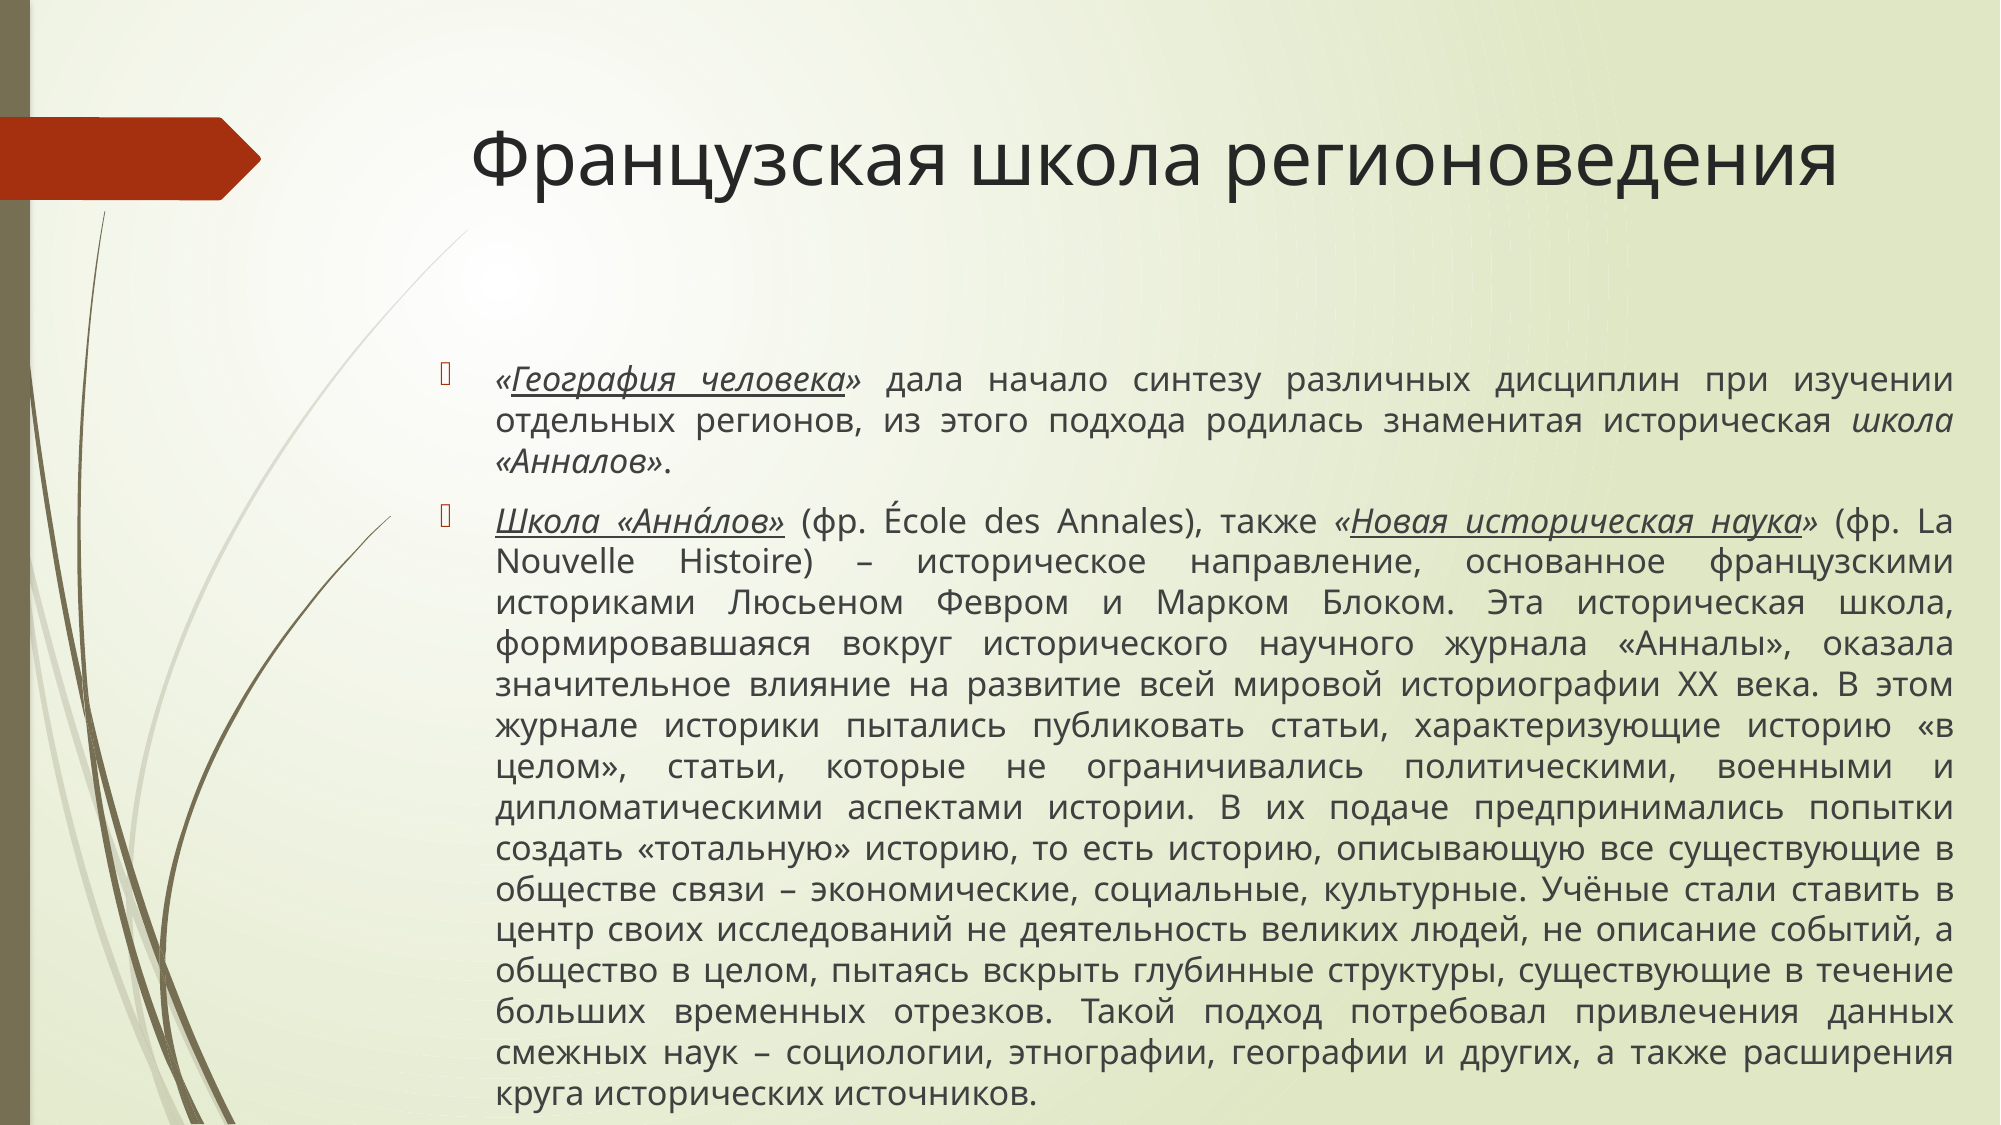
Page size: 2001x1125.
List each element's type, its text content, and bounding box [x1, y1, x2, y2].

list «География человека» дала начало синтезу различных дисциплин при изучении отдельных регионов, из этого подхода родилась знаменитая историческая школа «Анналов». Школа «Анна́лов» (фр. École des Annales), также «Новая историческая наука» (фр. La Nouvelle Histoire) – историческое направление, основанное французскими историками Люсьеном Февром и Марком Блоком. Эта историческая школа, формировавшаяся вокруг исторического научного журнала «Анналы», оказала значительное влияние на развитие всей мировой историографии XX века. В этом журнале историки пытались публиковать статьи, характеризующие историю «в целом», статьи, которые не ограничивались политическими, военными и дипломатическими аспектами истории. В их подаче предпринимались попытки создать «тотальную» историю, то есть историю, описывающую все существующие в обществе связи – экономические, социальные, культурные. Учёные стали ставить в центр своих исследований не деятельность великих людей, не описание событий, а общество в целом, пытаясь вскрыть глубинные структуры, существующие в течение больших временных отрезков. Такой подход потребовал привлечения данных смежных наук – социологии, этнографии, географии и других, а также расширения круга исторических источников. [424, 350, 1969, 1125]
title Французская школа регионоведения [425, 102, 1888, 313]
